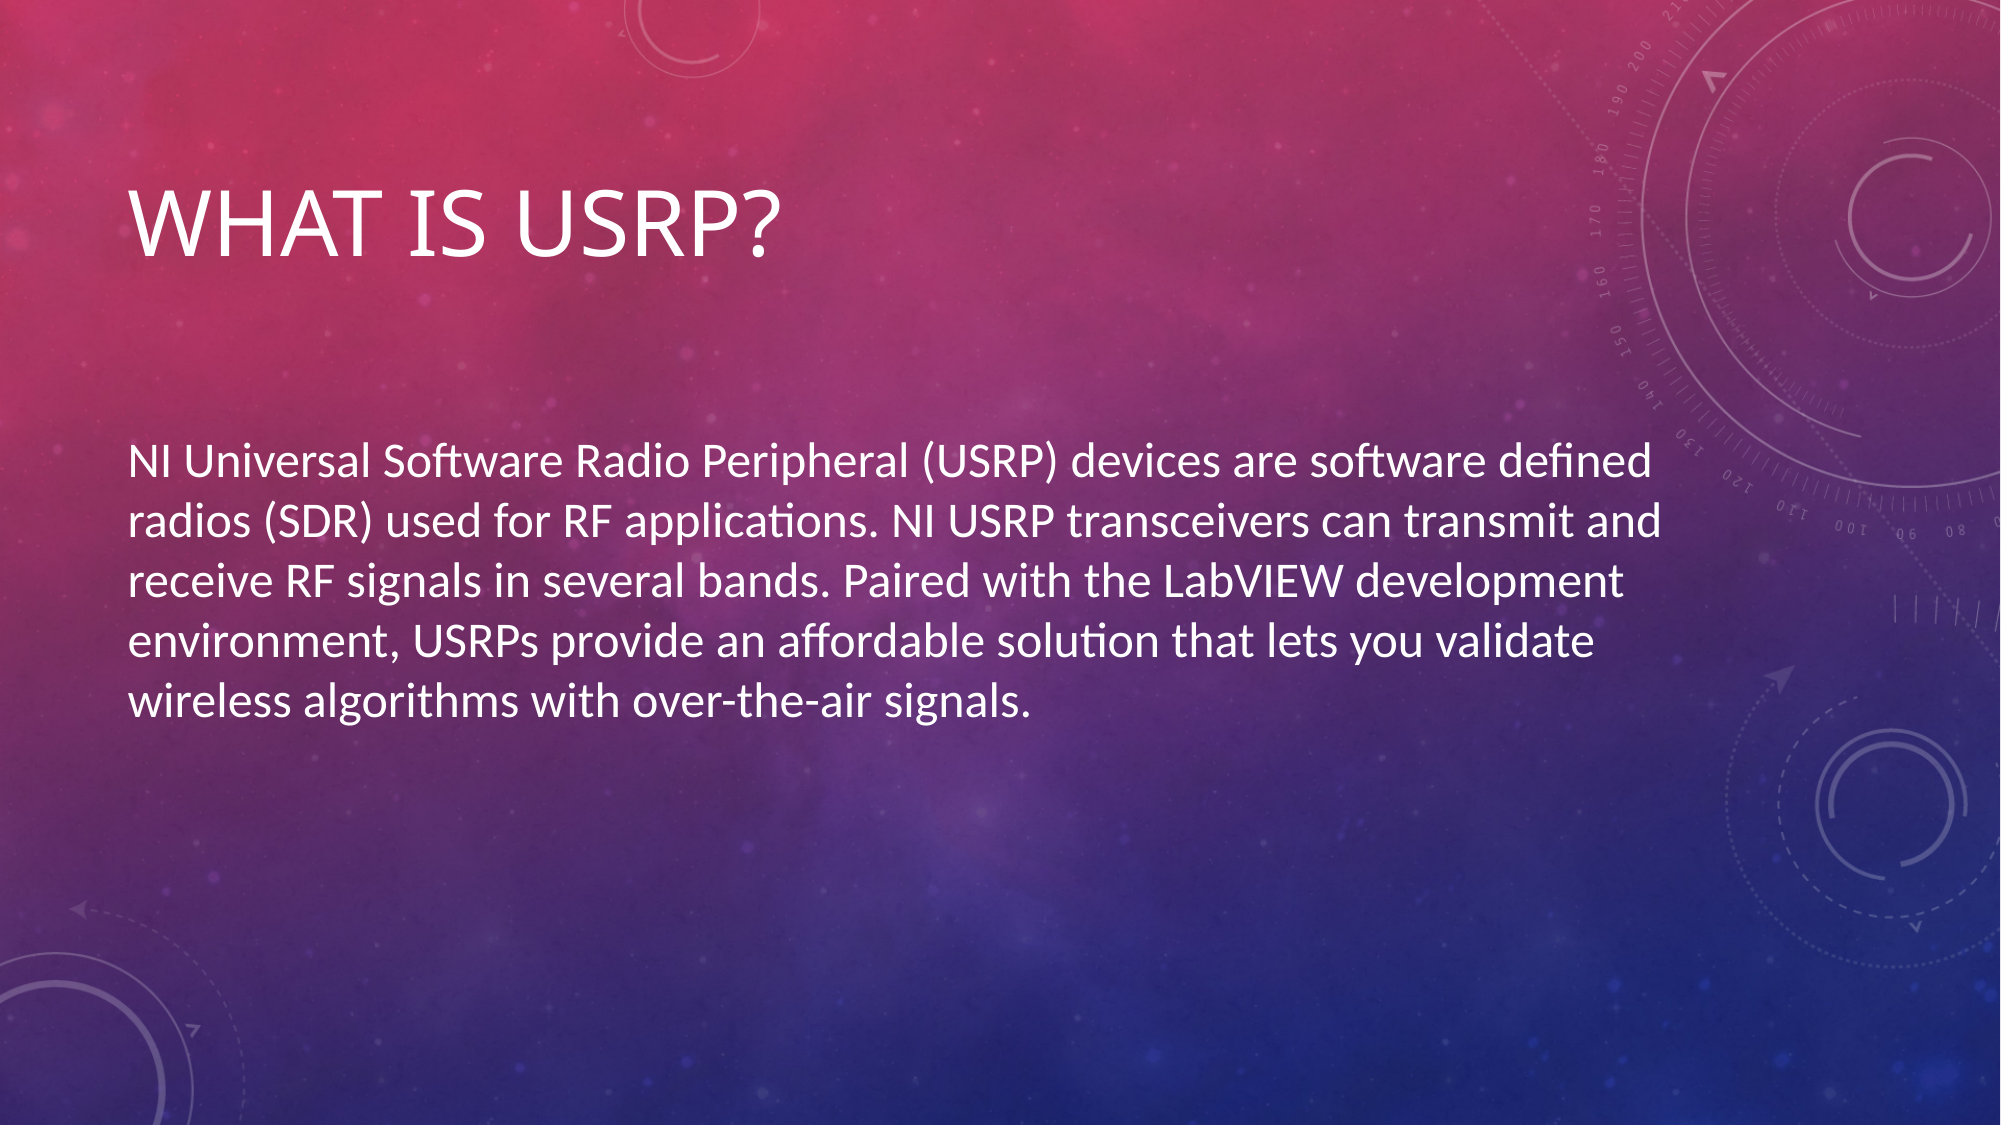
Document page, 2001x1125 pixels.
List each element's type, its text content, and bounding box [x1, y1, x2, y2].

picture [0, 0, 2001, 1125]
list NI Universal Software Radio Peripheral (USRP) devices are software defined radios (SDR) used for RF applications. NI USRP transceivers can transmit and receive RF signals in several bands. Paired with the LabVIEW development environment, USRPs provide an affordable solution that lets you validate wireless algorithms with over-the-air signals. [112, 318, 1775, 918]
title What is USRP? [112, 99, 1775, 318]
